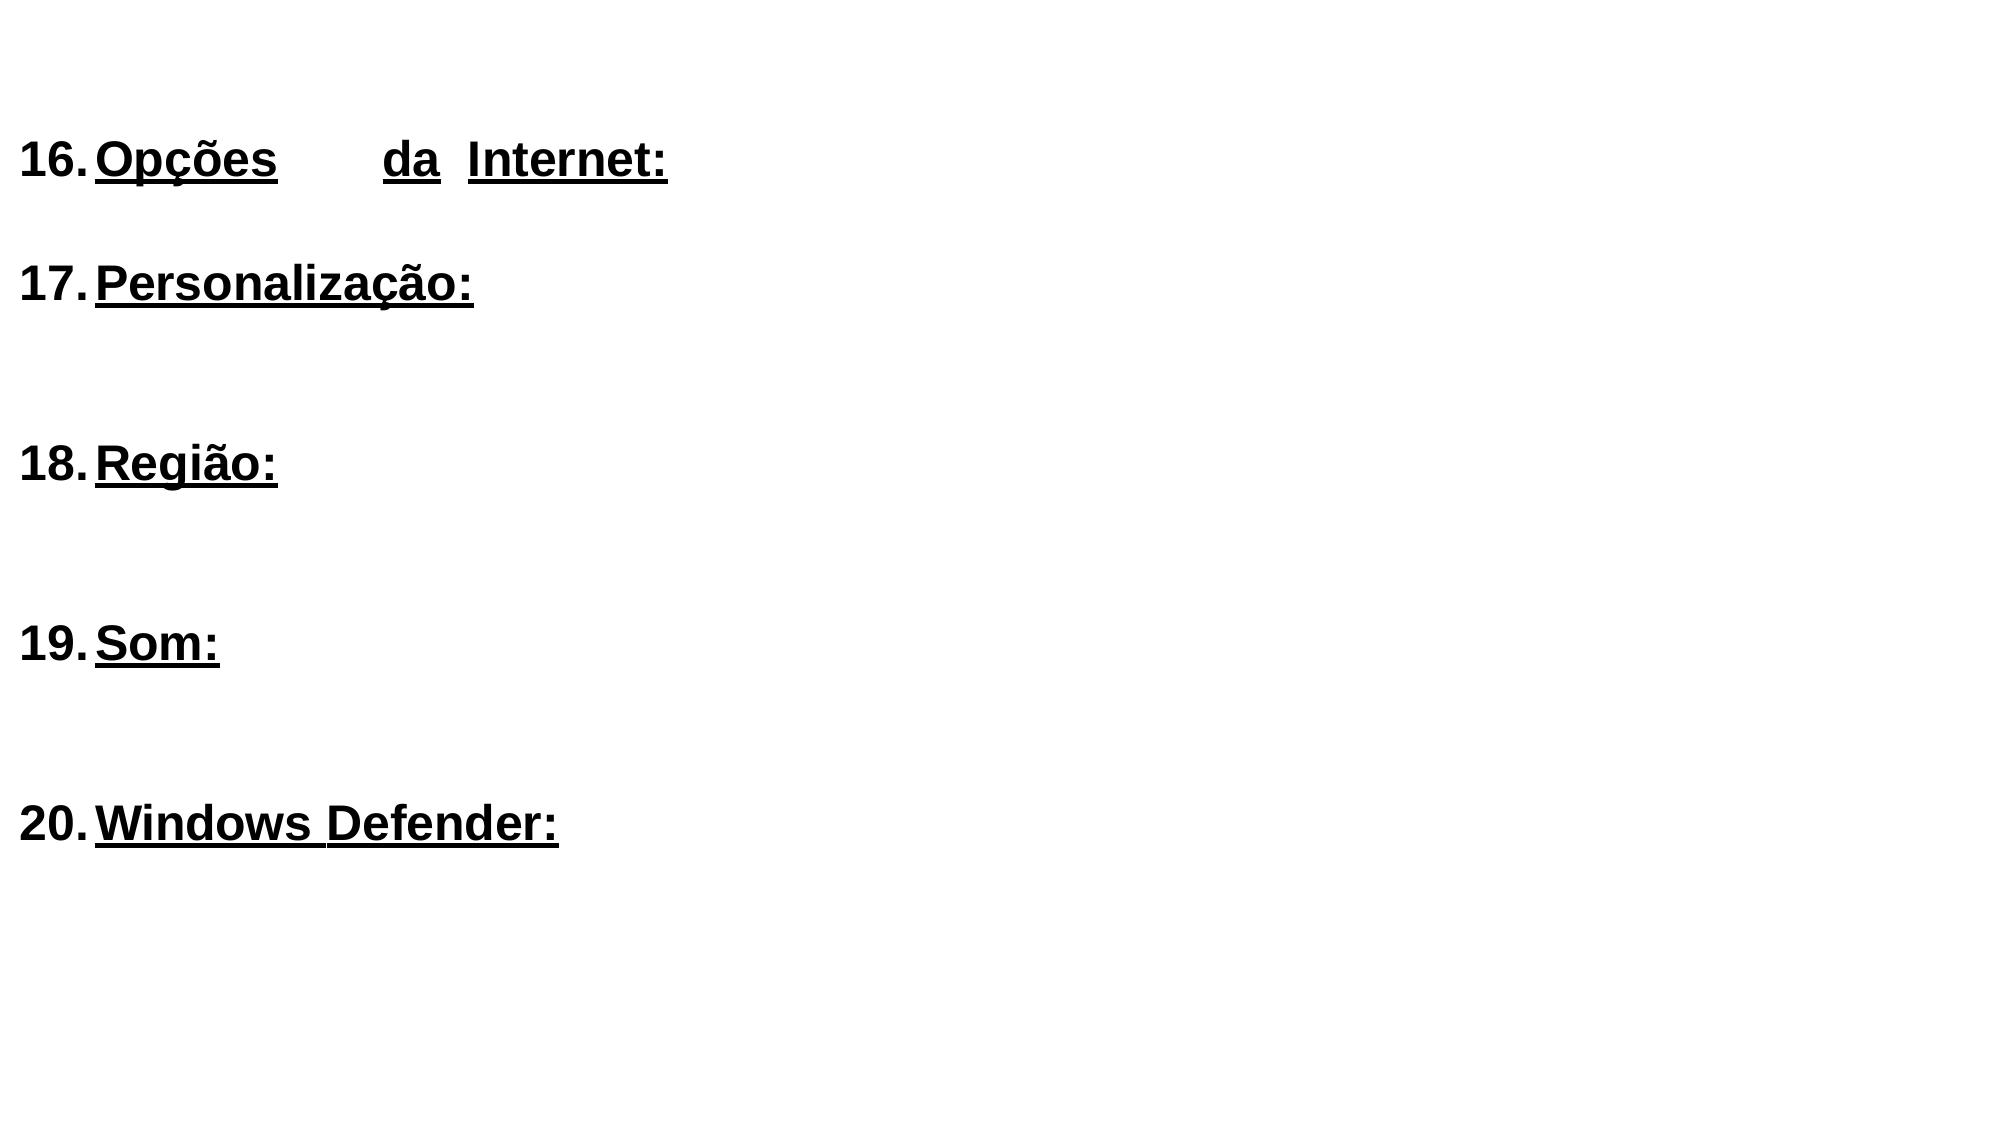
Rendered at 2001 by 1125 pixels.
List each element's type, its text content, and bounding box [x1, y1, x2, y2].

text_box Opções da Internet: Personalização: Região: Som: Windows Defender: [17, 123, 1983, 851]
